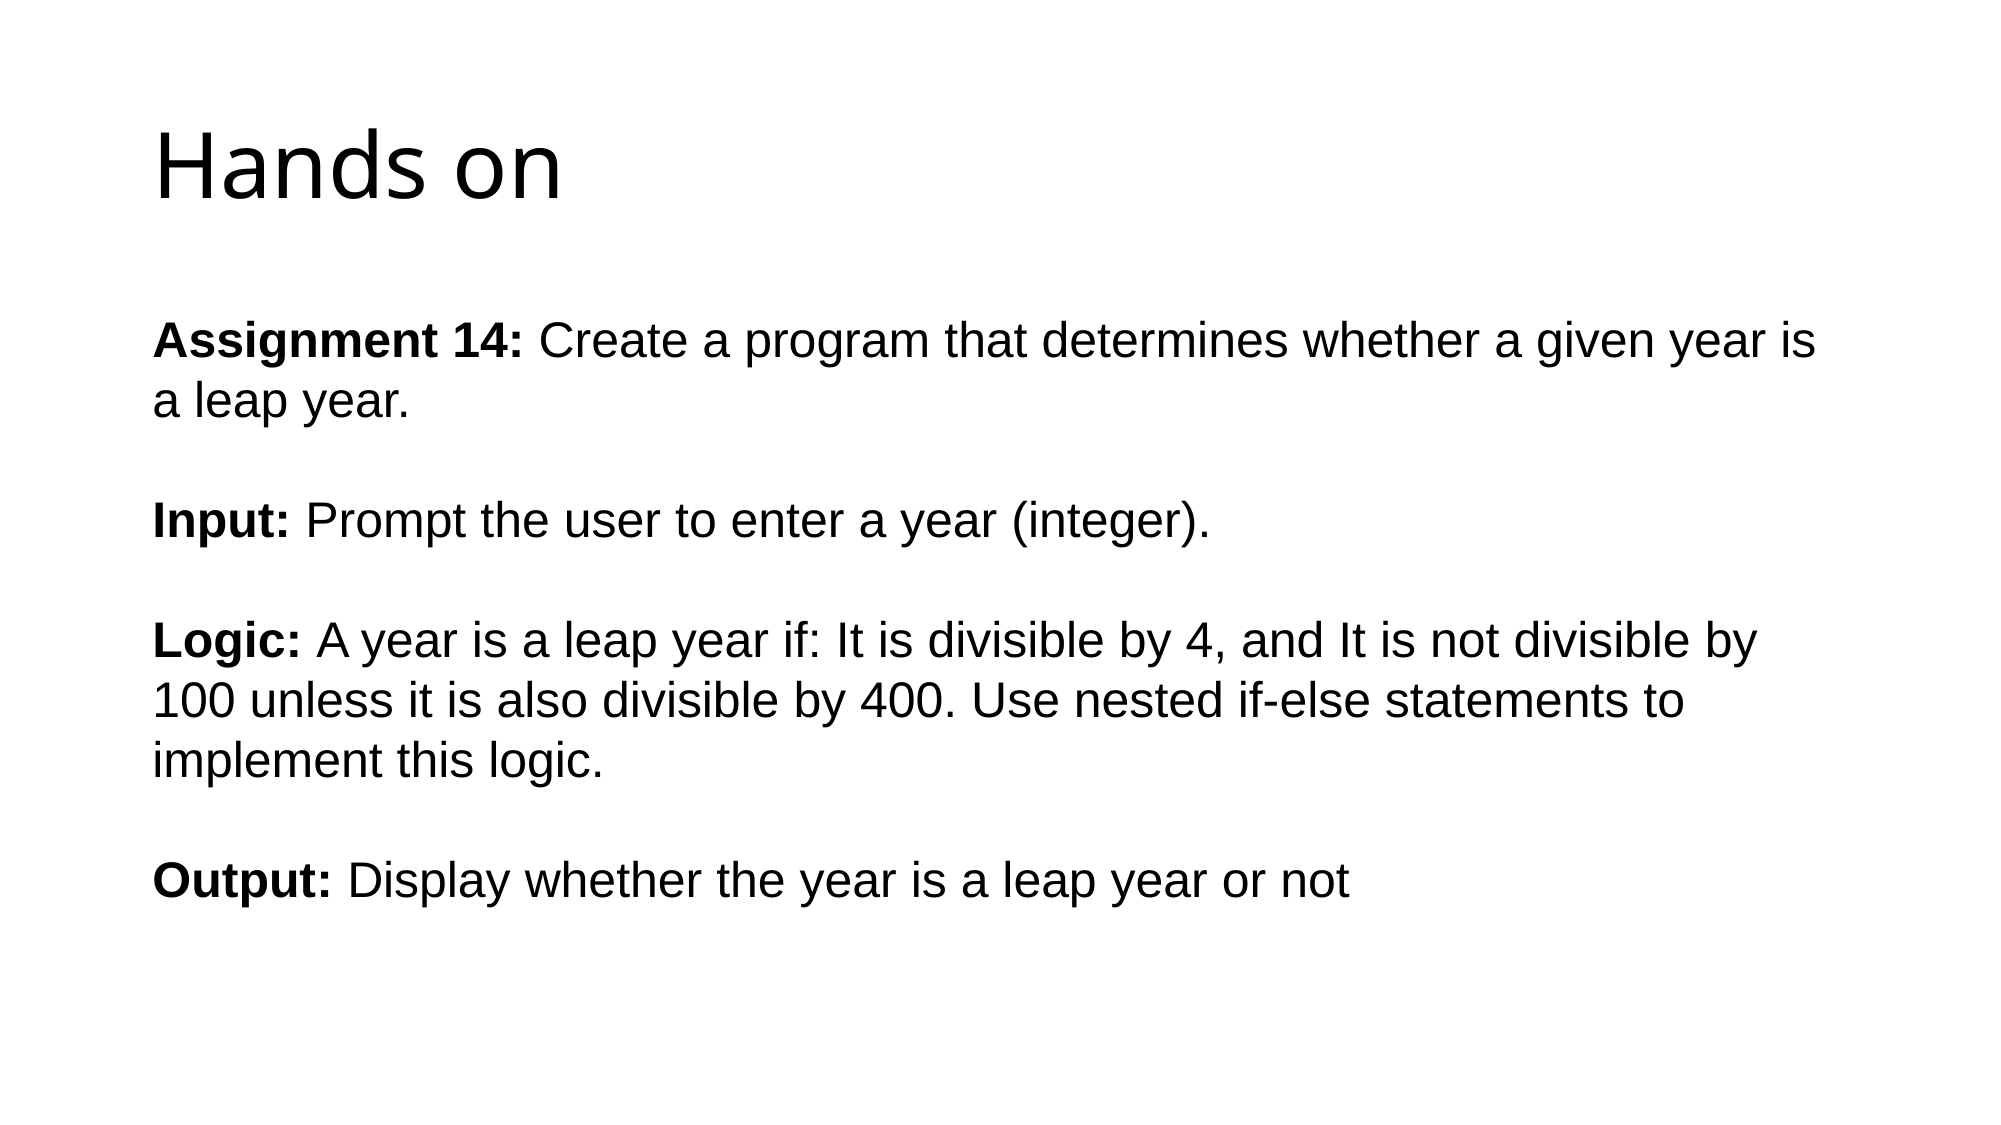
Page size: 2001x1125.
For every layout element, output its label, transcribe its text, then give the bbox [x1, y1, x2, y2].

title Hands on [137, 59, 1863, 278]
list Assignment 14: Create a program that determines whether a given year is a leap year. Input: Prompt the user to enter a year (integer). Logic: A year is a leap year if: It is divisible by 4, and It is not divisible by 100 unless it is also divisible by 400. Use nested if-else statements to implement this logic. Output: Display whether the year is a leap year or not [137, 299, 1863, 1014]
